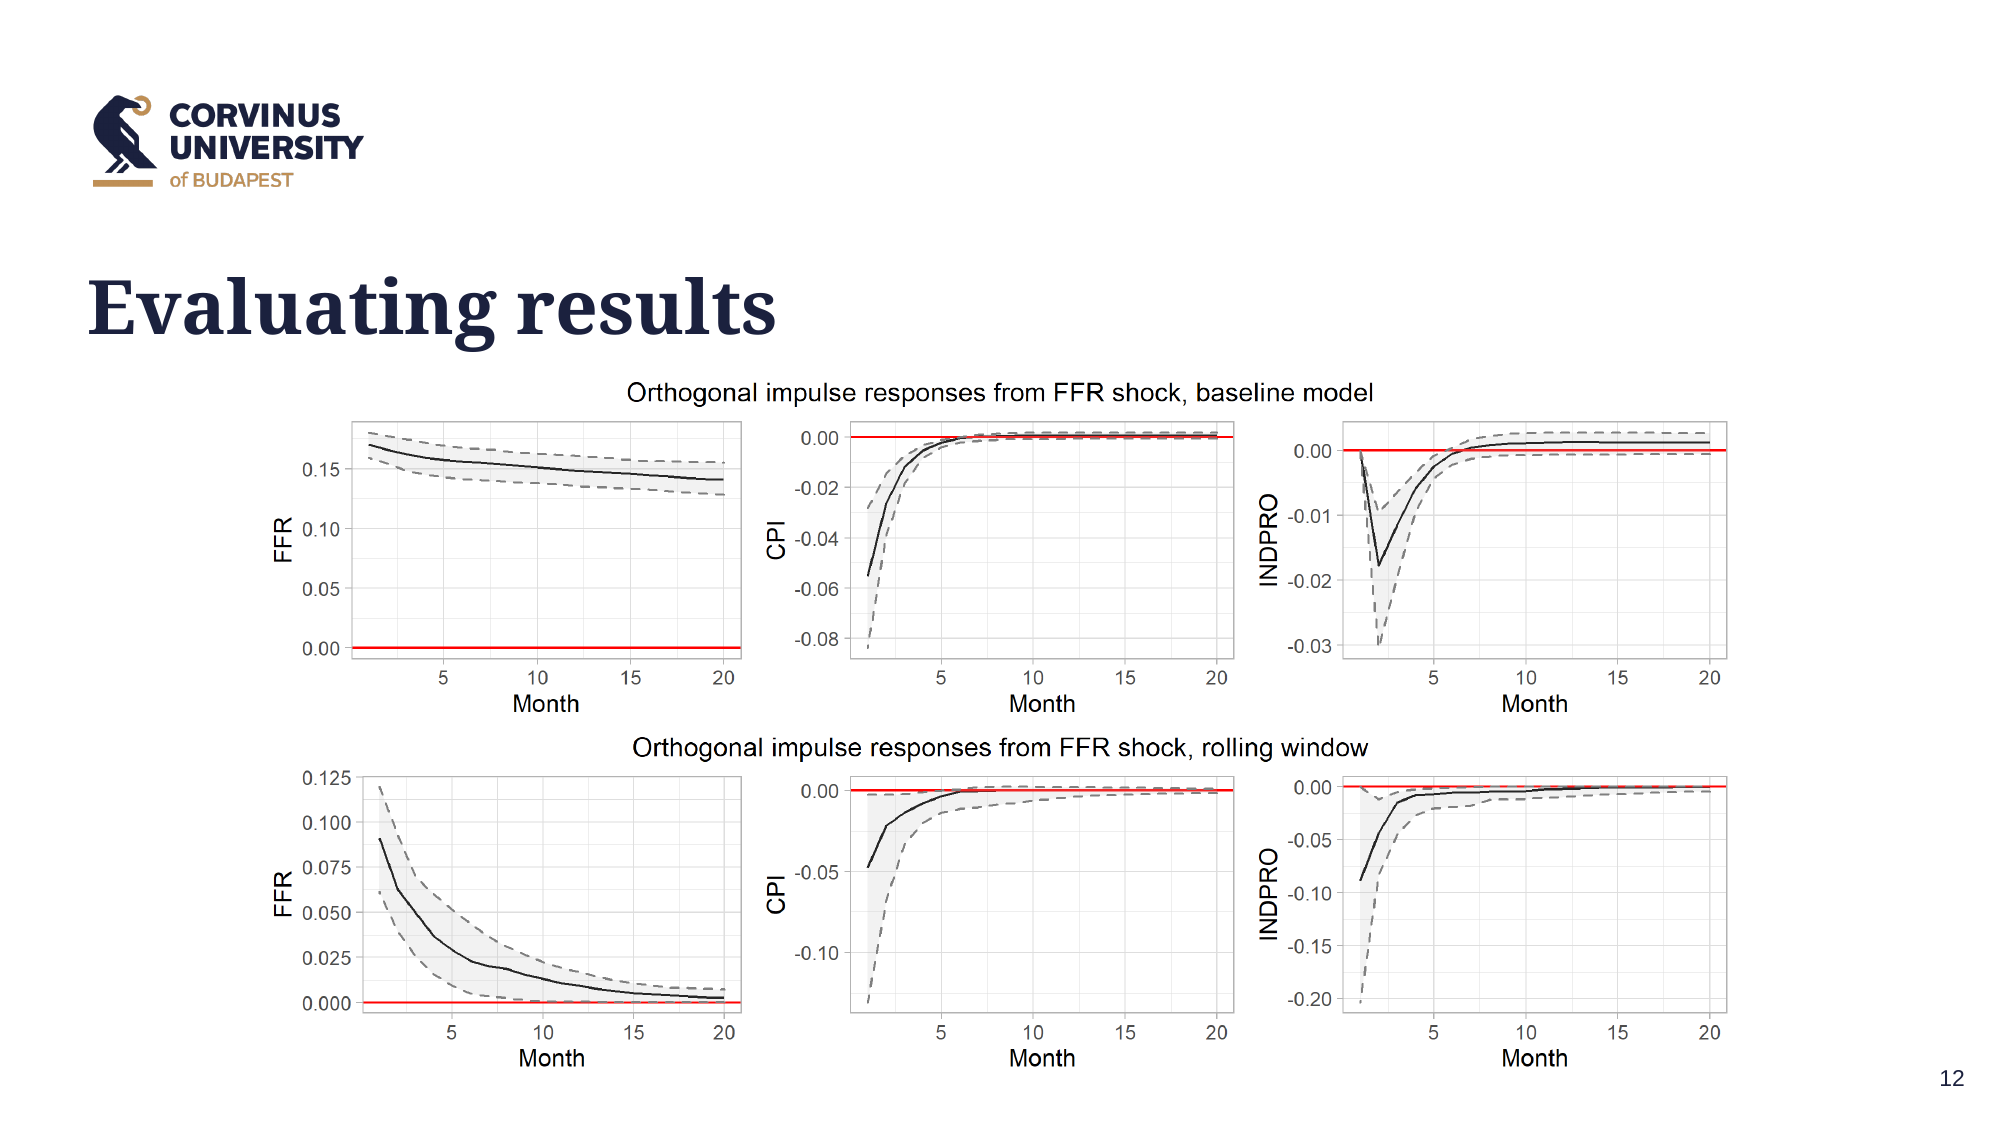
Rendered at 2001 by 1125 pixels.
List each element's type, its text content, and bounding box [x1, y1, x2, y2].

title Evaluating results [87, 259, 1907, 375]
picture [93, 95, 364, 187]
picture [261, 374, 1739, 1083]
